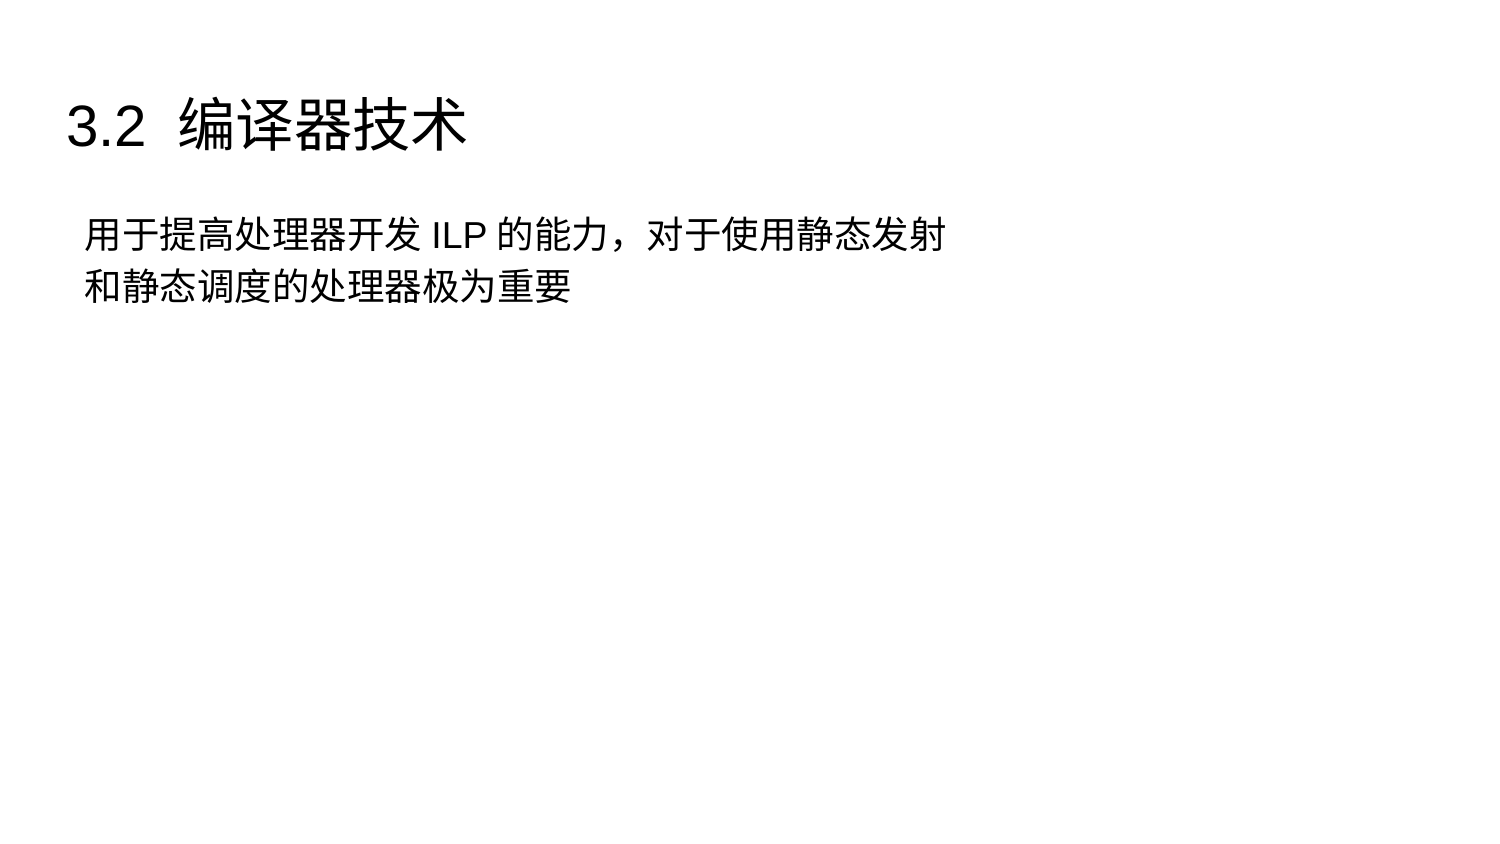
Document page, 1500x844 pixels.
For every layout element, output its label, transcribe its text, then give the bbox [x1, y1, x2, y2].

list 用于提高处理器开发ILP的能力，对于使用静态发射和静态调度的处理器极为重要 [51, 189, 987, 422]
title 3.2 编译器技术 [51, 72, 1449, 167]
